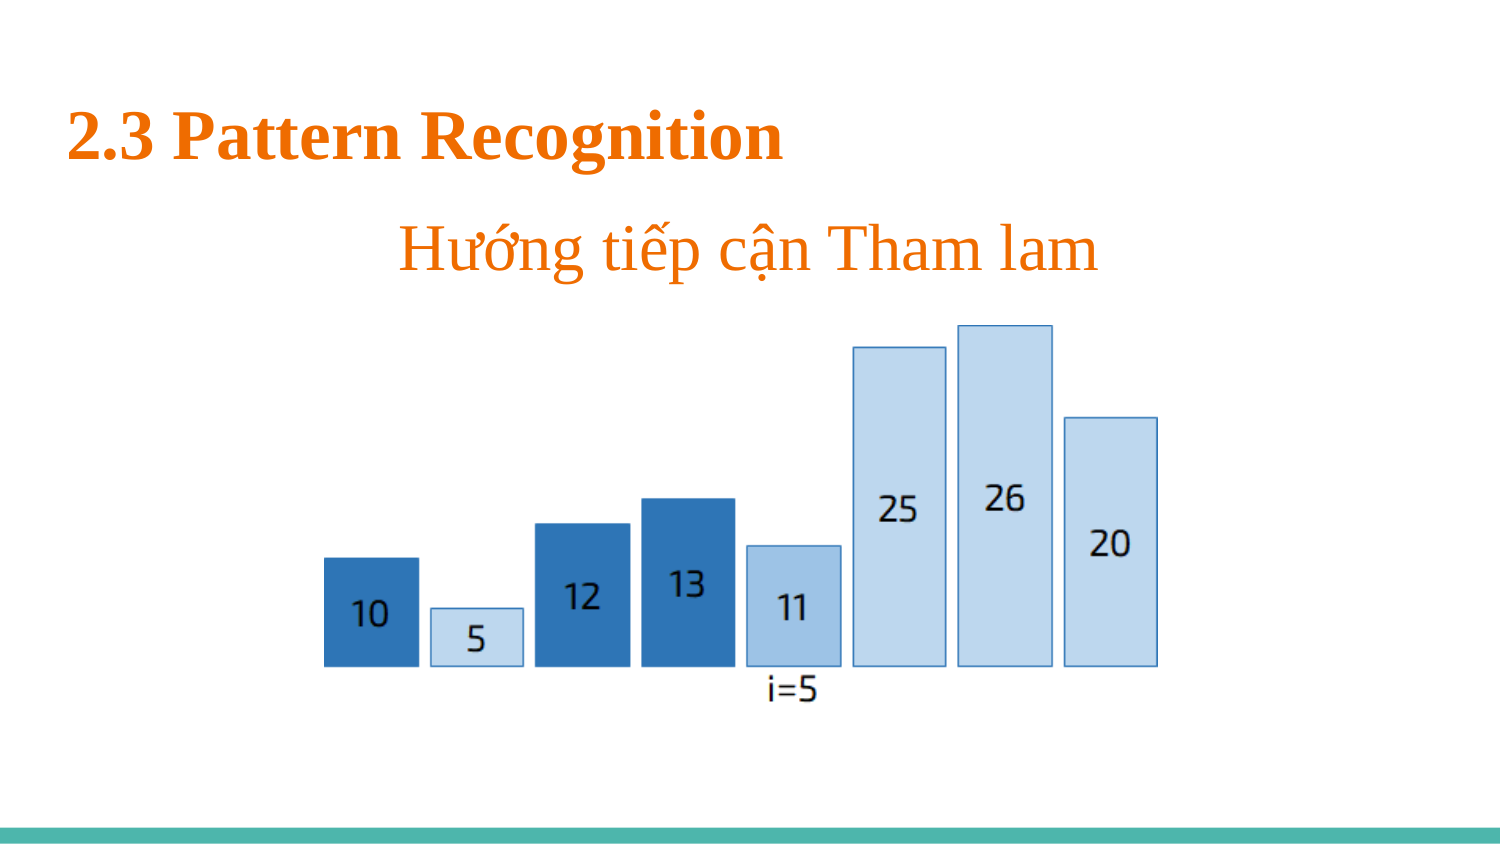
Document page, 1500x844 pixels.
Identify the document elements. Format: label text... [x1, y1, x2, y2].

picture [324, 324, 1158, 734]
text_box Hướng tiếp cận Tham lam [166, 188, 1334, 299]
title 2.3 Pattern Recognition [51, 72, 1449, 189]
